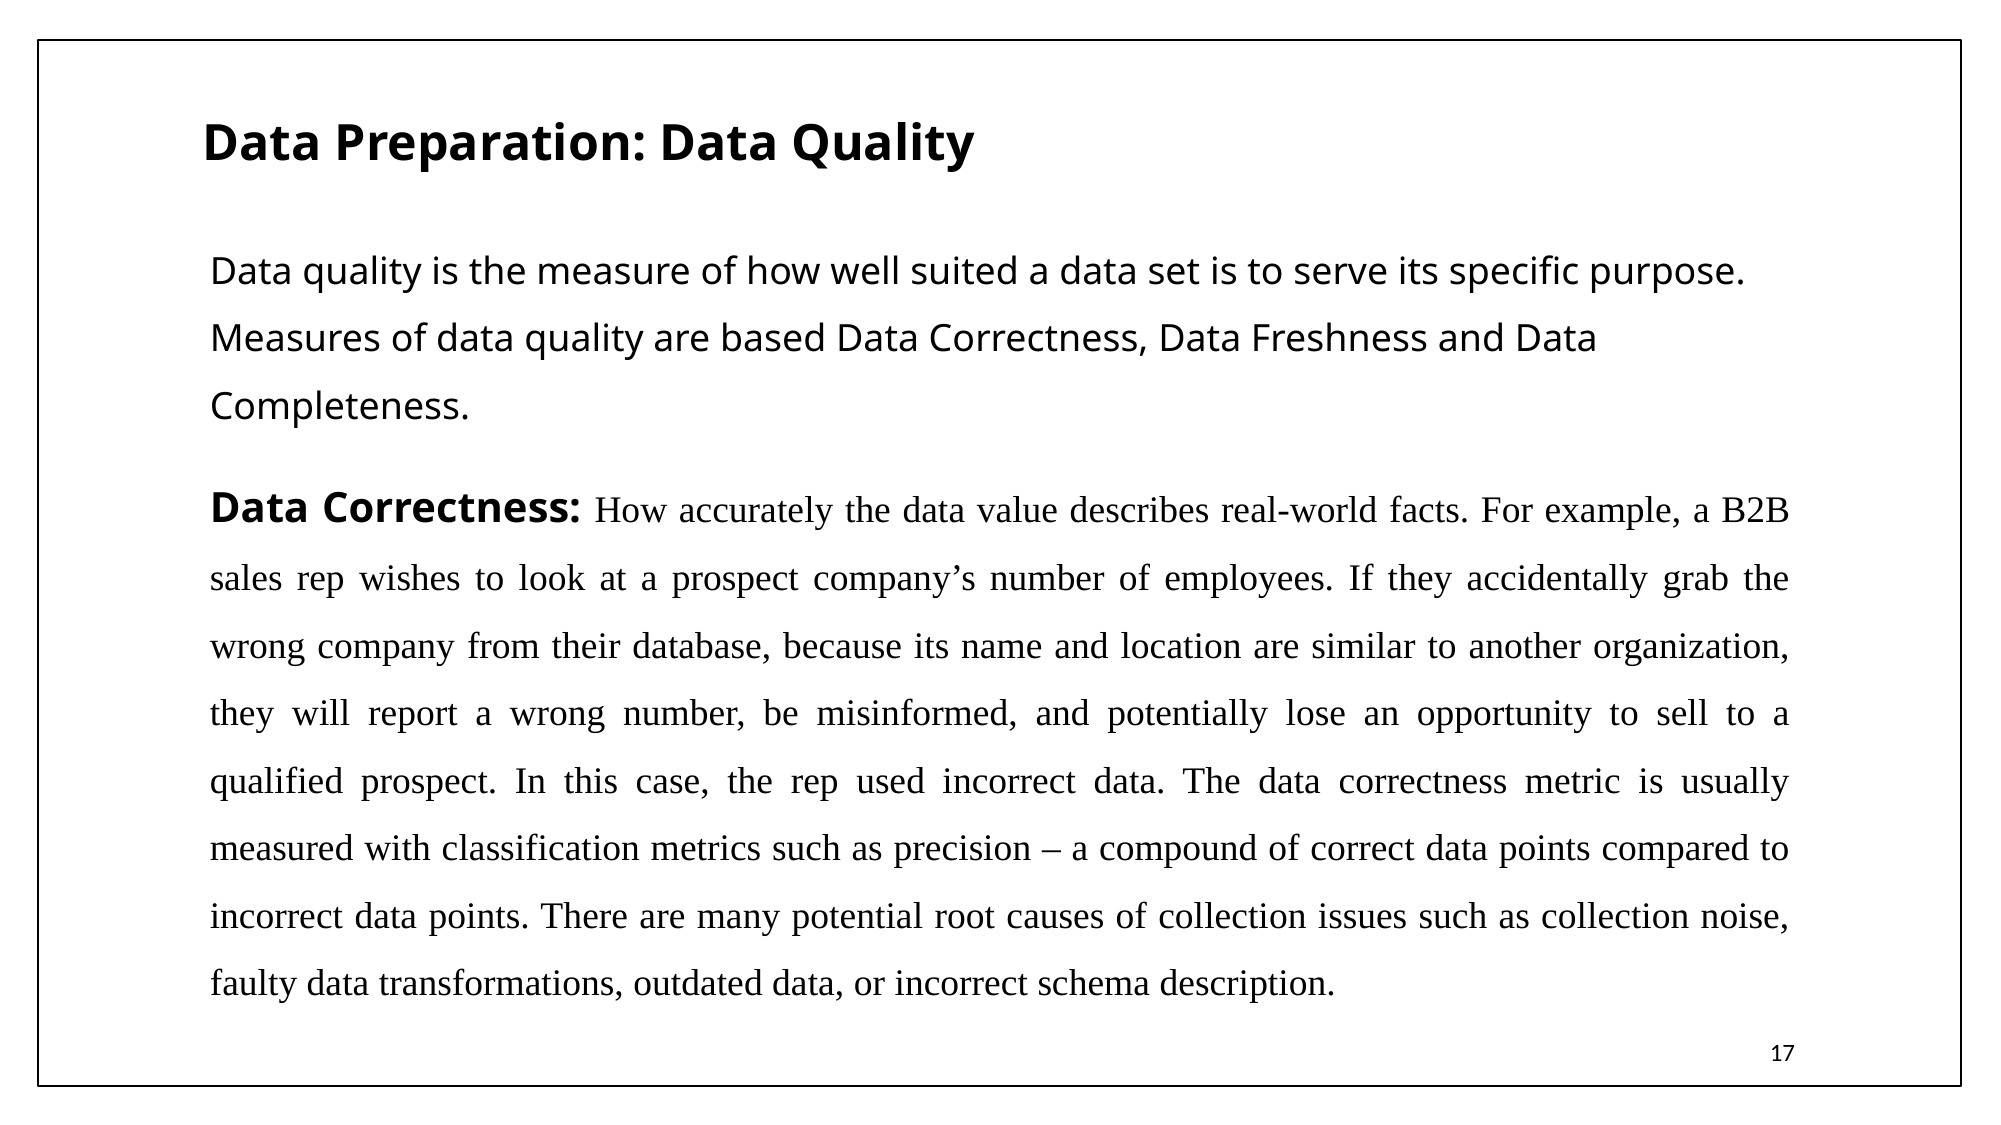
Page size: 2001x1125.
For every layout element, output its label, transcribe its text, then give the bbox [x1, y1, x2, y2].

title Data Preparation: Data Quality [187, 96, 1808, 192]
list Data quality is the measure of how well suited a data set is to serve its specific purpose. Measures of data quality are based Data Correctness, Data Freshness and Data Completeness. Data Correctness: How accurately the data value describes real-world facts. For example, a B2B sales rep wishes to look at a prospect company’s number of employees. If they accidentally grab the wrong company from their database, because its name and location are similar to another organization, they will report a wrong number, be misinformed, and potentially lose an opportunity to sell to a qualified prospect. In this case, the rep used incorrect data. The data correctness metric is usually measured with classification metrics such as precision – a compound of correct data points compared to incorrect data points. There are many potential root causes of collection issues such as collection noise, faulty data transformations, outdated data, or incorrect schema description. [187, 216, 1807, 1000]
slide_number 17 [1530, 1021, 1811, 1081]
